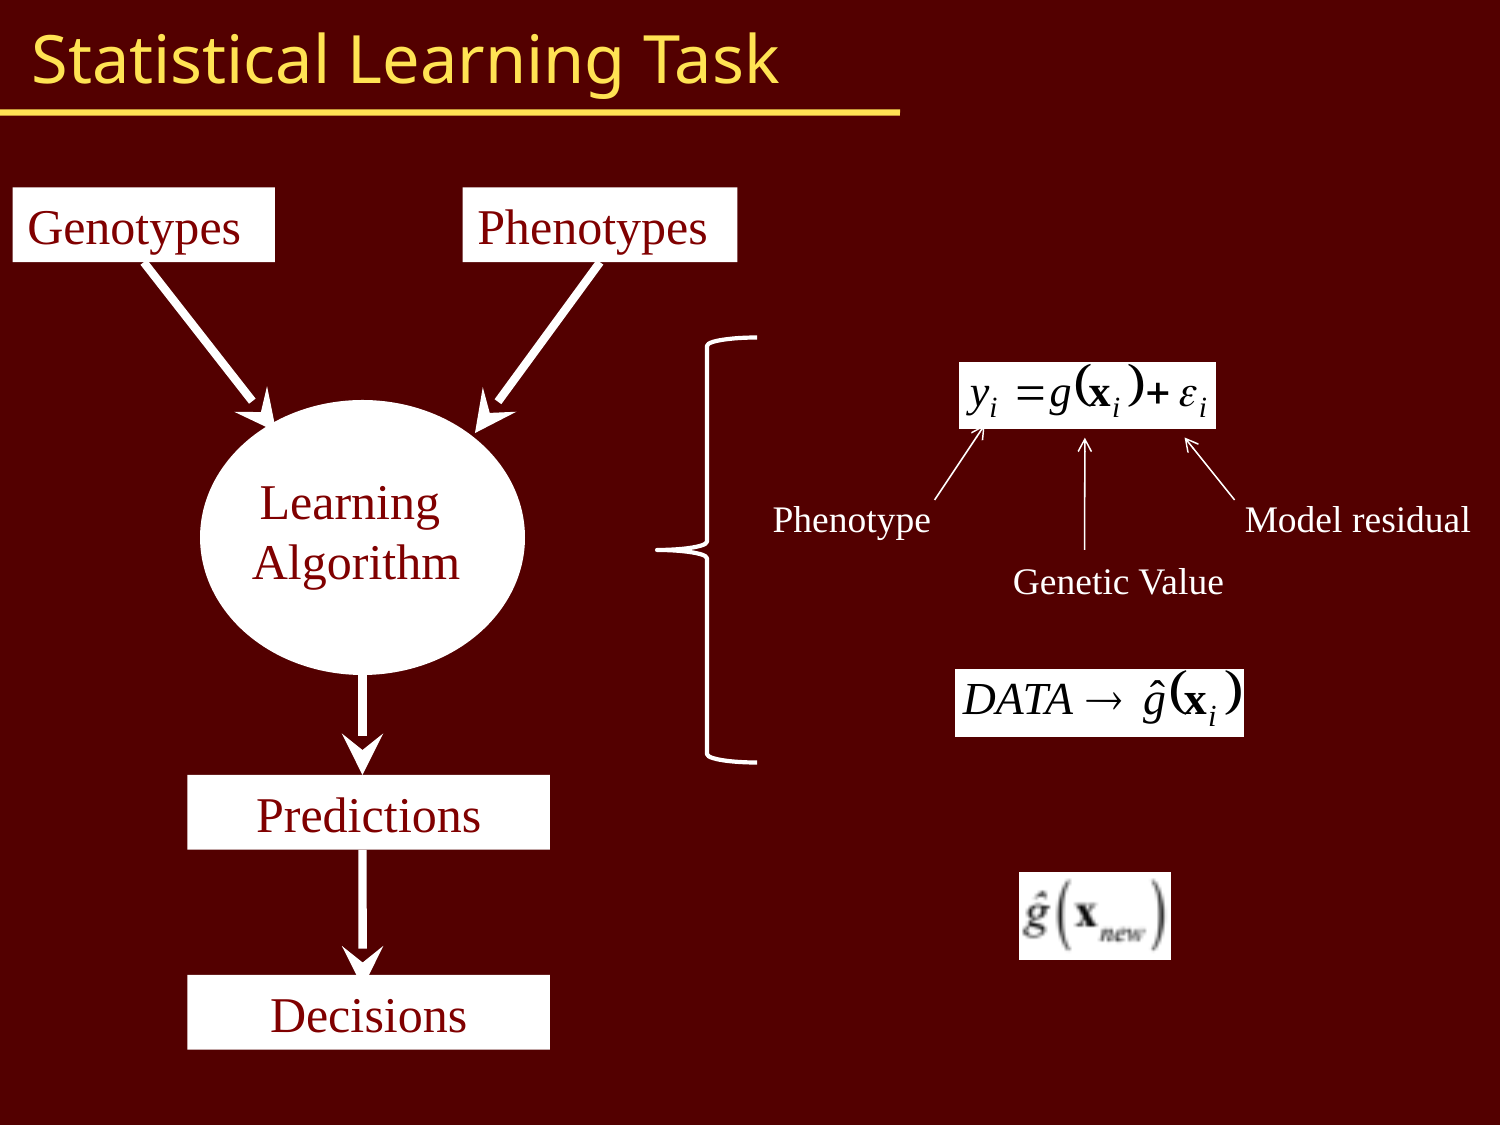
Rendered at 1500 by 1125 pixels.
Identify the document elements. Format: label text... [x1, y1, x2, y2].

text_box Decisions [187, 974, 550, 1050]
text_box [226, 399, 499, 462]
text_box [143, 262, 277, 432]
text_box Phenotypes [462, 187, 738, 263]
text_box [656, 337, 1488, 763]
text_box [216, 598, 509, 675]
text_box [1018, 871, 1172, 960]
text_box Predictions [187, 774, 550, 850]
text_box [474, 262, 601, 434]
text_box Genotypes [12, 187, 275, 263]
text_box Learning Algorithm [124, 462, 575, 598]
list Statistical Learning Task [0, 24, 813, 101]
